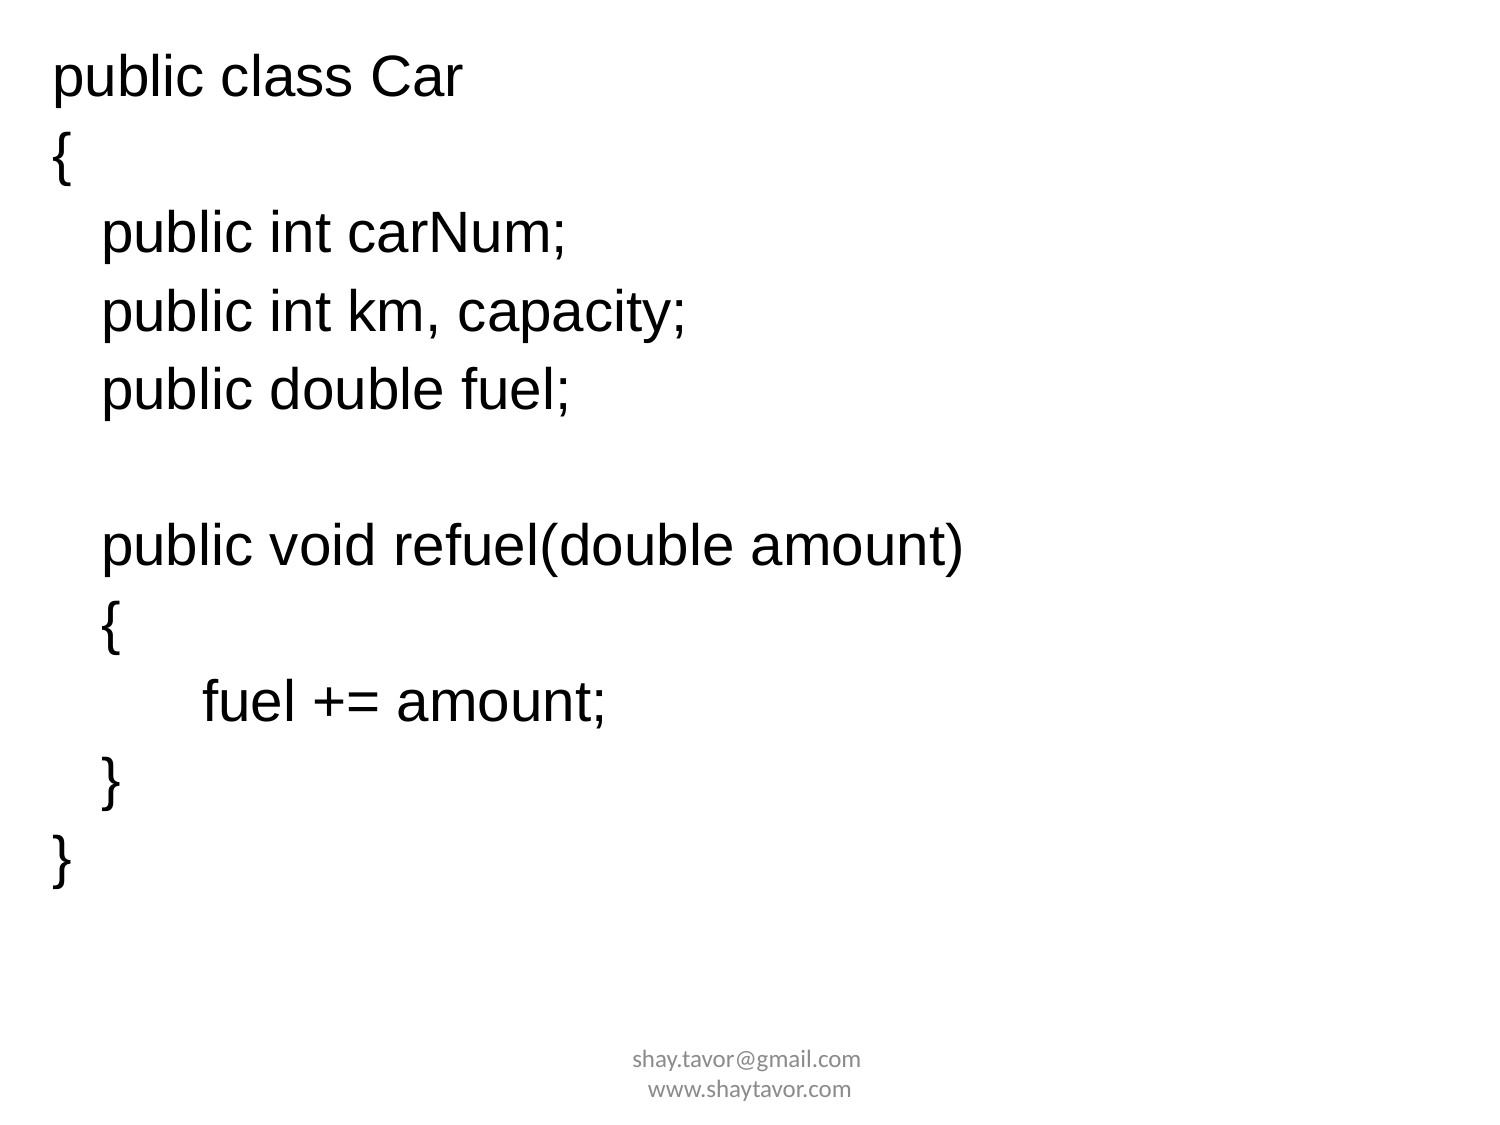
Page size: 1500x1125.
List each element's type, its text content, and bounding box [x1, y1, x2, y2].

footer shay.tavor@gmail.com www.shaytavor.com [512, 1042, 988, 1103]
text_box public class Car { public int carNum; public int km, capacity; public double fuel; public void refuel(double amount) { fuel += amount; } } [37, 50, 1450, 895]
